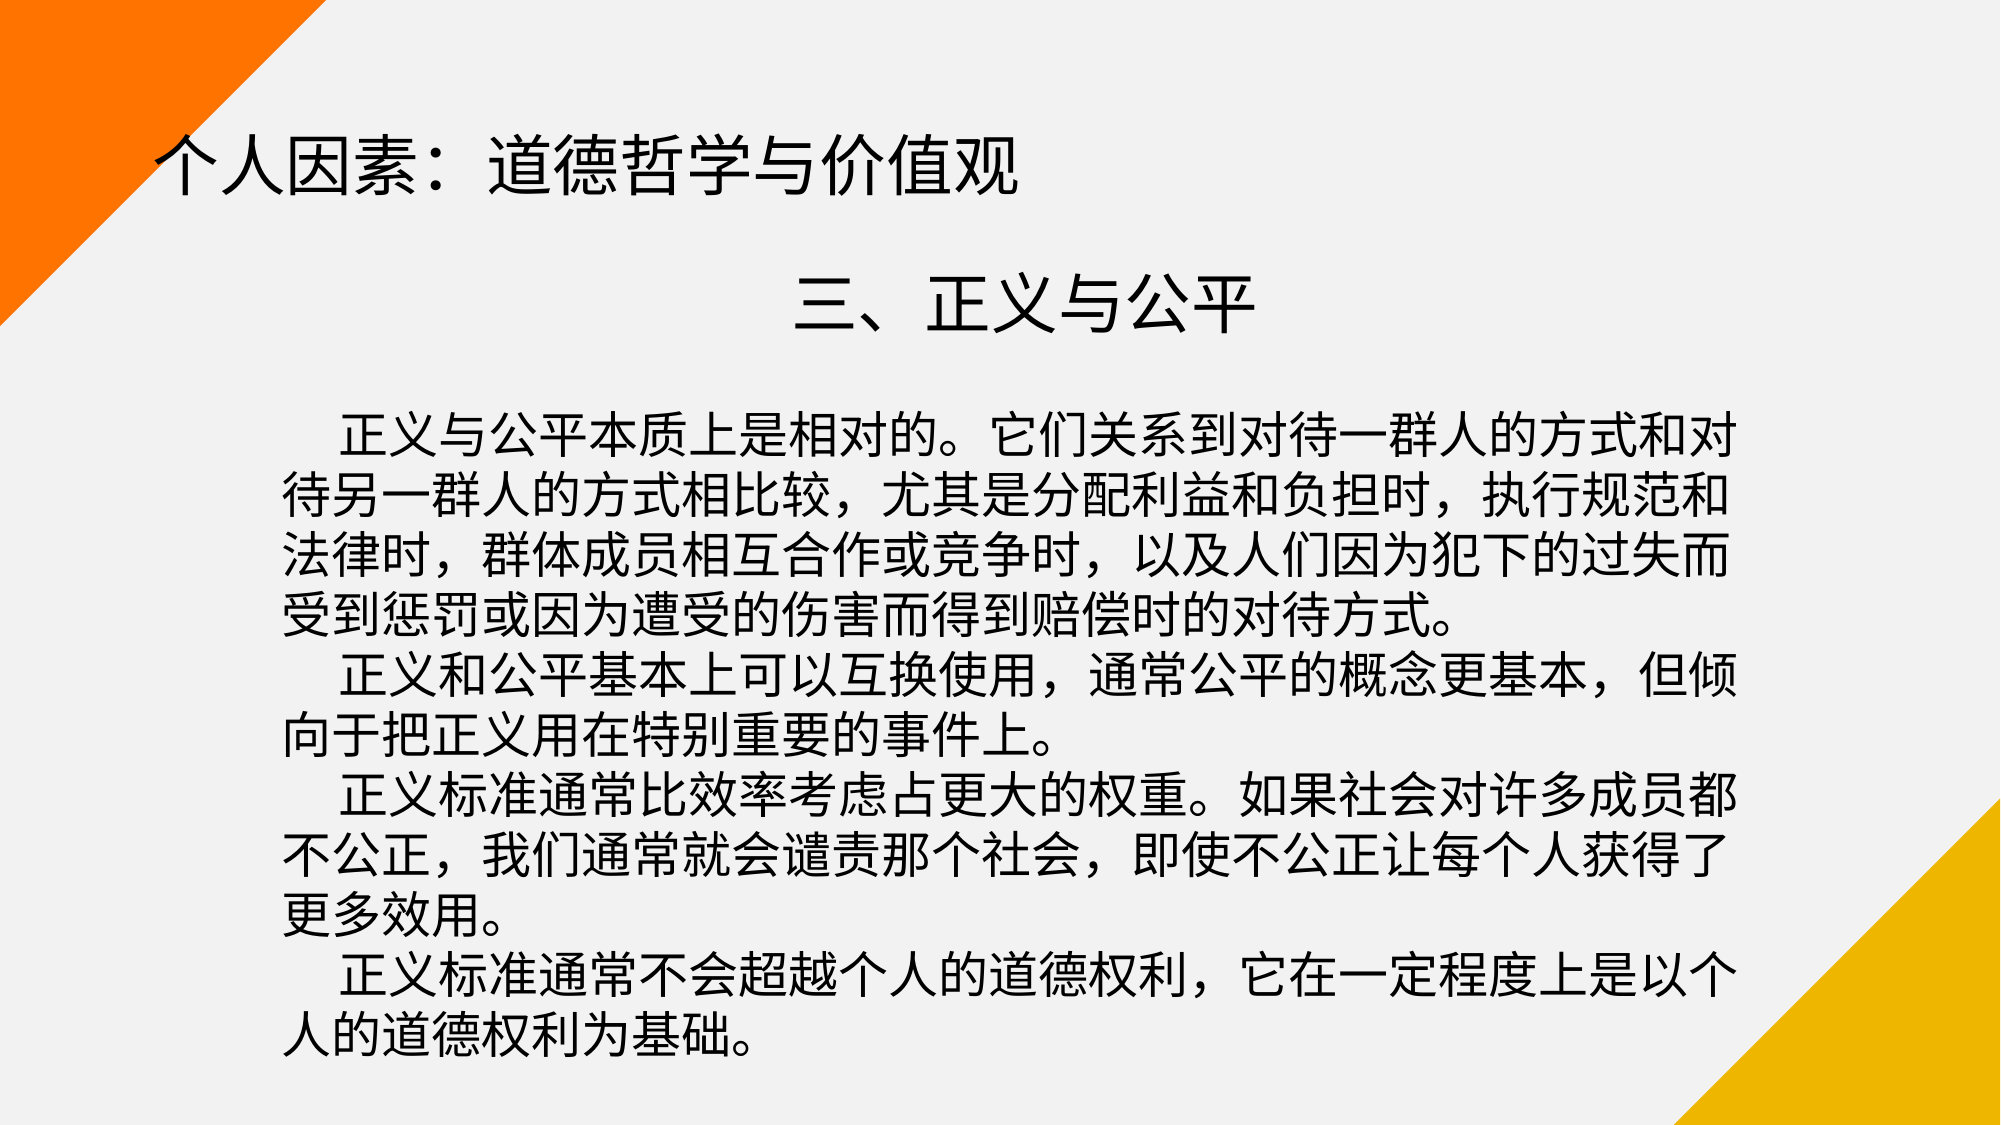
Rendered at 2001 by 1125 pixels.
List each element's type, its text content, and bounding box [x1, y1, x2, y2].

text_box 正义与公平本质上是相对的。它们关系到对待一群人的方式和对待另一群人的方式相比较，尤其是分配利益和负担时，执行规范和法律时，群体成员相互合作或竞争时，以及人们因为犯下的过失而受到惩罚或因为遭受的伤害而得到赔偿时的对待方式。 正义和公平基本上可以互换使用，通常公平的概念更基本，但倾向于把正义用在特别重要的事件上。 正义标准通常比效率考虑占更大的权重。如果社会对许多成员都不公正，我们通常就会谴责那个社会，即使不公正让每个人获得了更多效用。 正义标准通常不会超越个人的道德权利，它在一定程度上是以个人的道德权利为基础。 [266, 396, 1757, 1071]
title 个人因素：道德哲学与价值观 [137, 59, 1863, 278]
text_box 三、正义与公平 [162, 240, 1888, 374]
